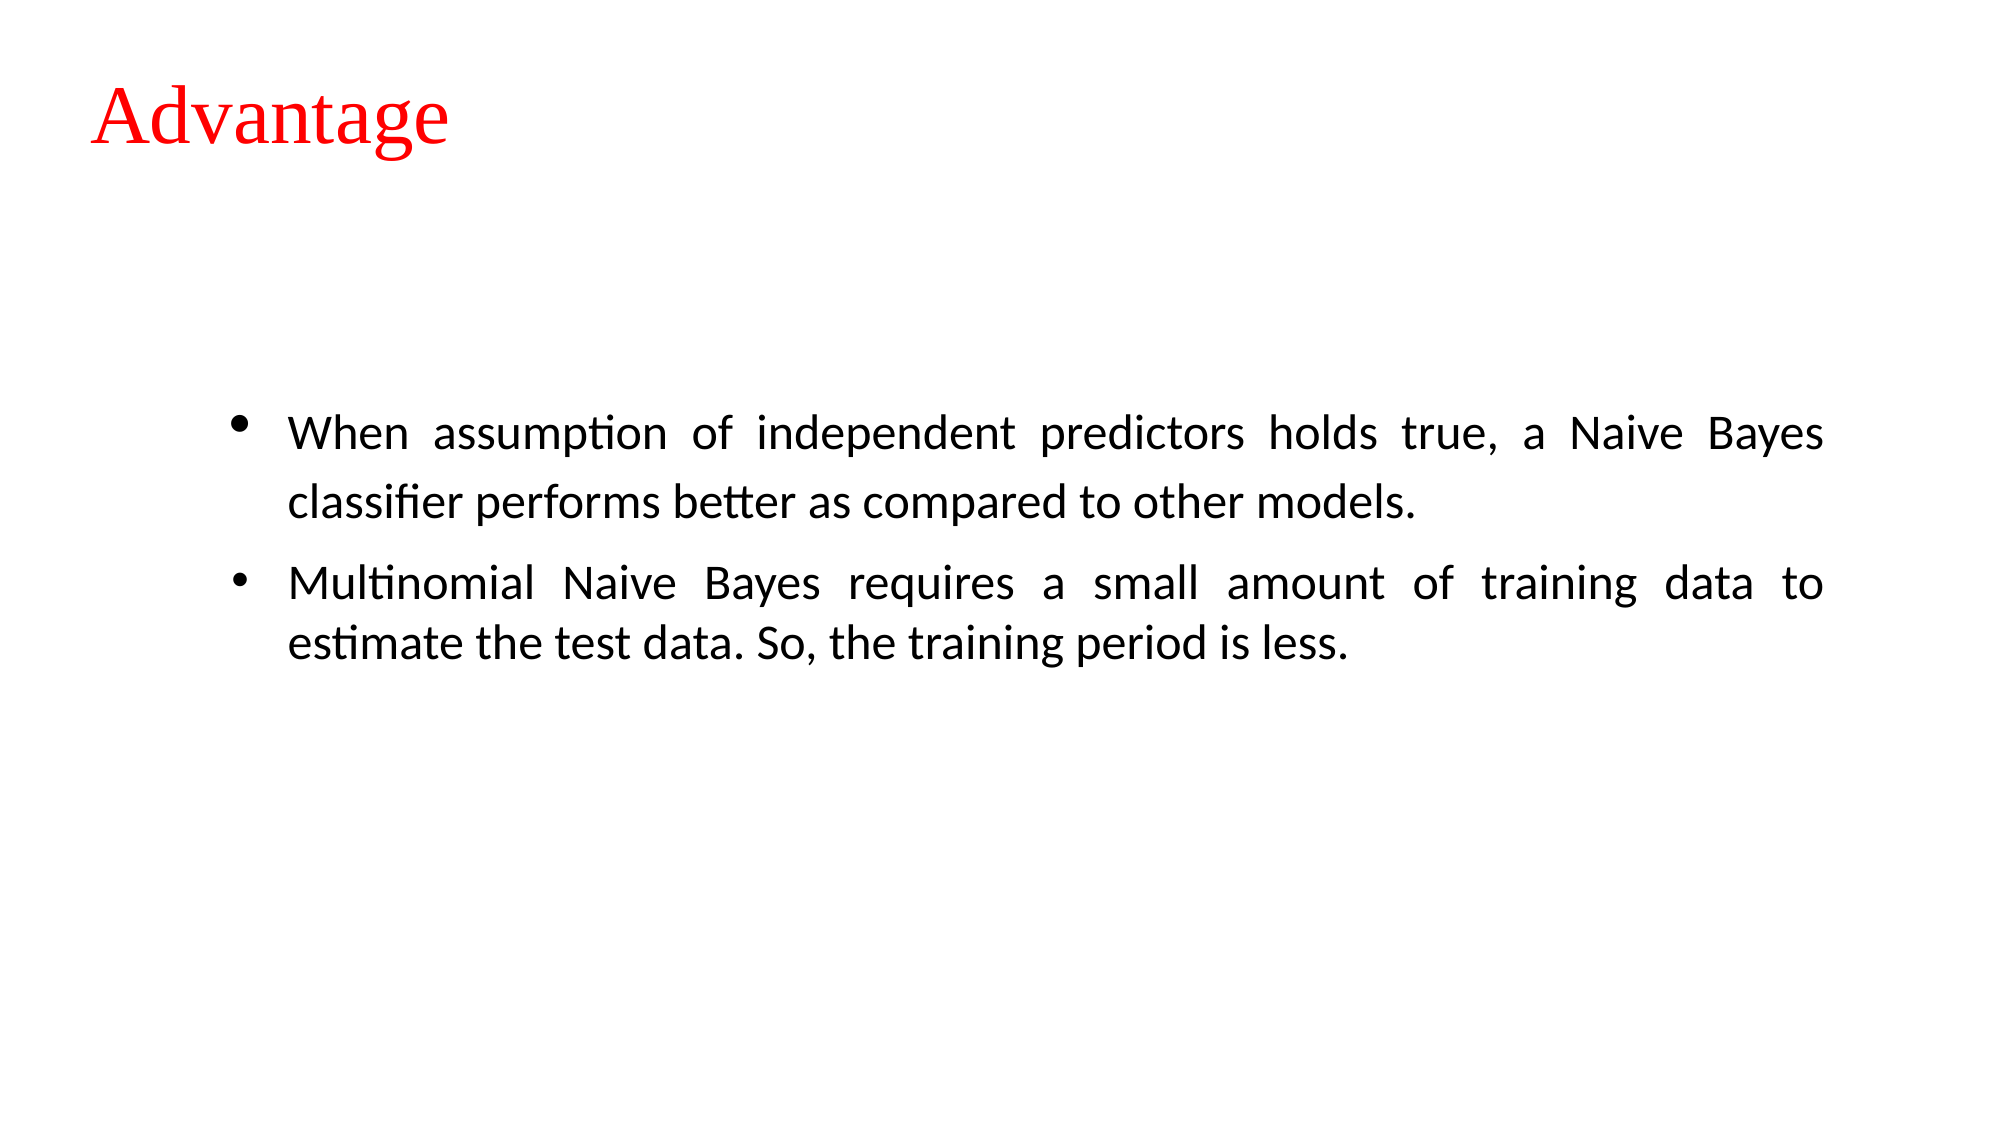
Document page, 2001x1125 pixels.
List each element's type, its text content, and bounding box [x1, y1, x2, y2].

title Advantage [75, 45, 1425, 188]
text_box When assumption of independent predictors holds true, a Naive Bayes classifier performs better as compared to other models. Multinomial Naive Bayes requires a small amount of training data to estimate the test data. So, the training period is less. [216, 383, 1840, 677]
